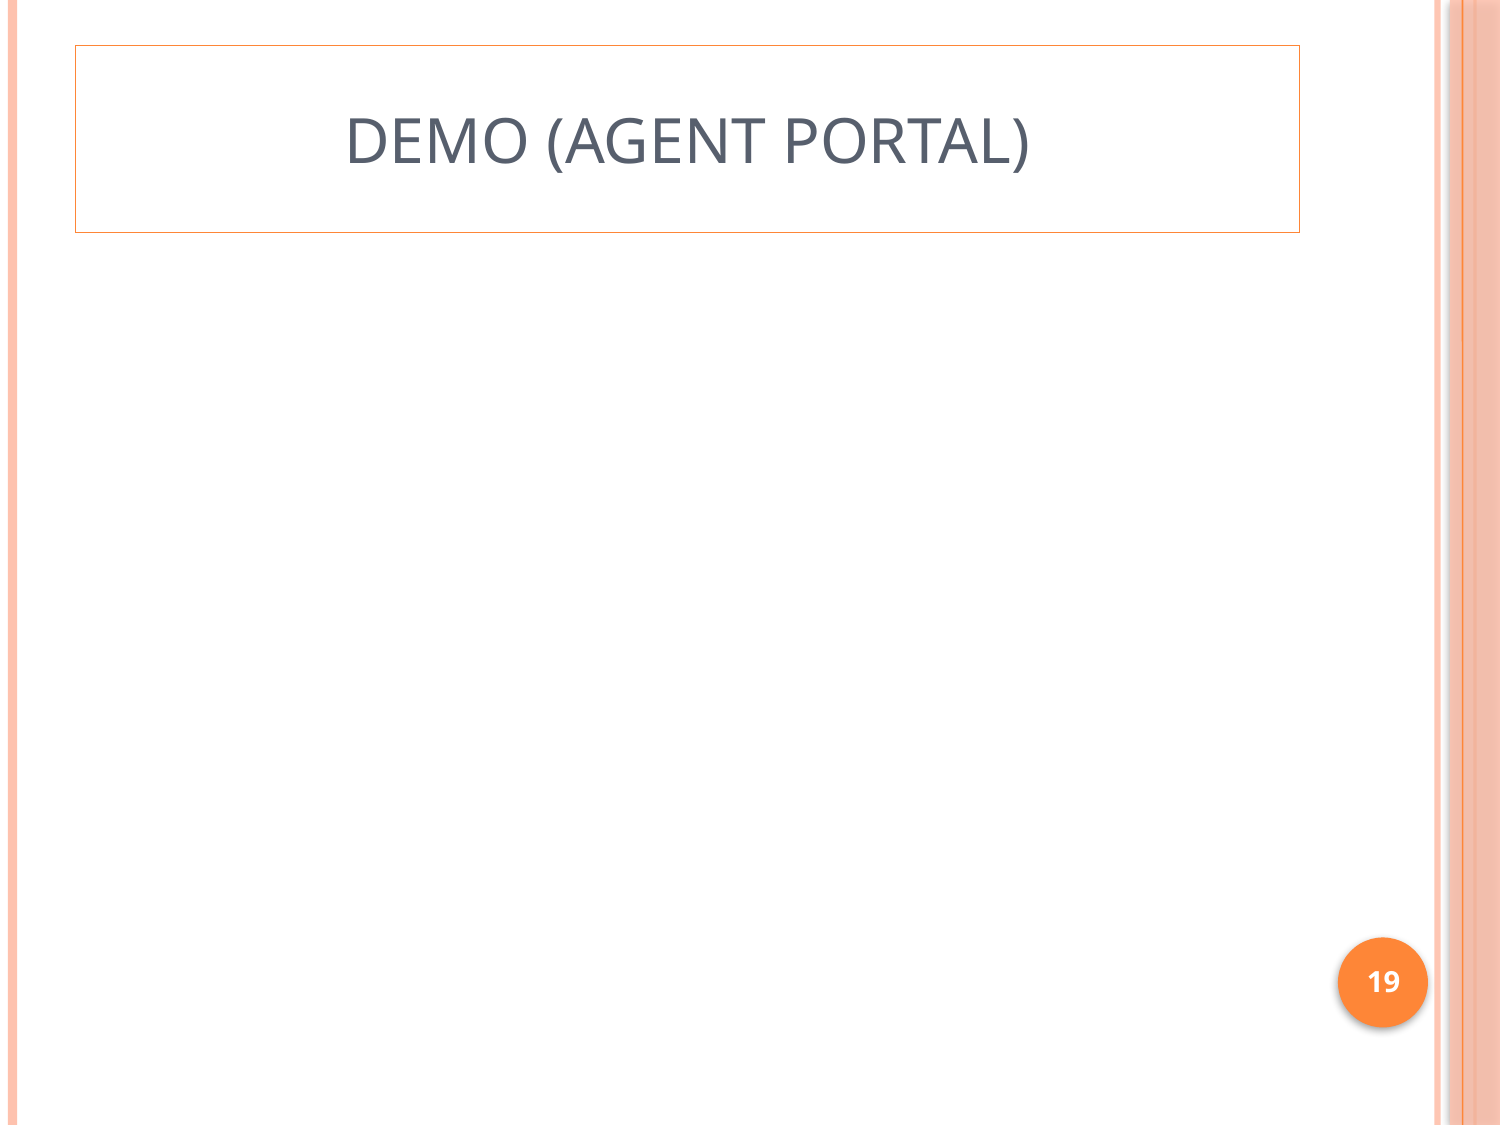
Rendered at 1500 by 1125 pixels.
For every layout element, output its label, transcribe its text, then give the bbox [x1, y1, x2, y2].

slide_number 19 [1333, 940, 1434, 1027]
title Demo (Agent Portal) [75, 45, 1300, 233]
